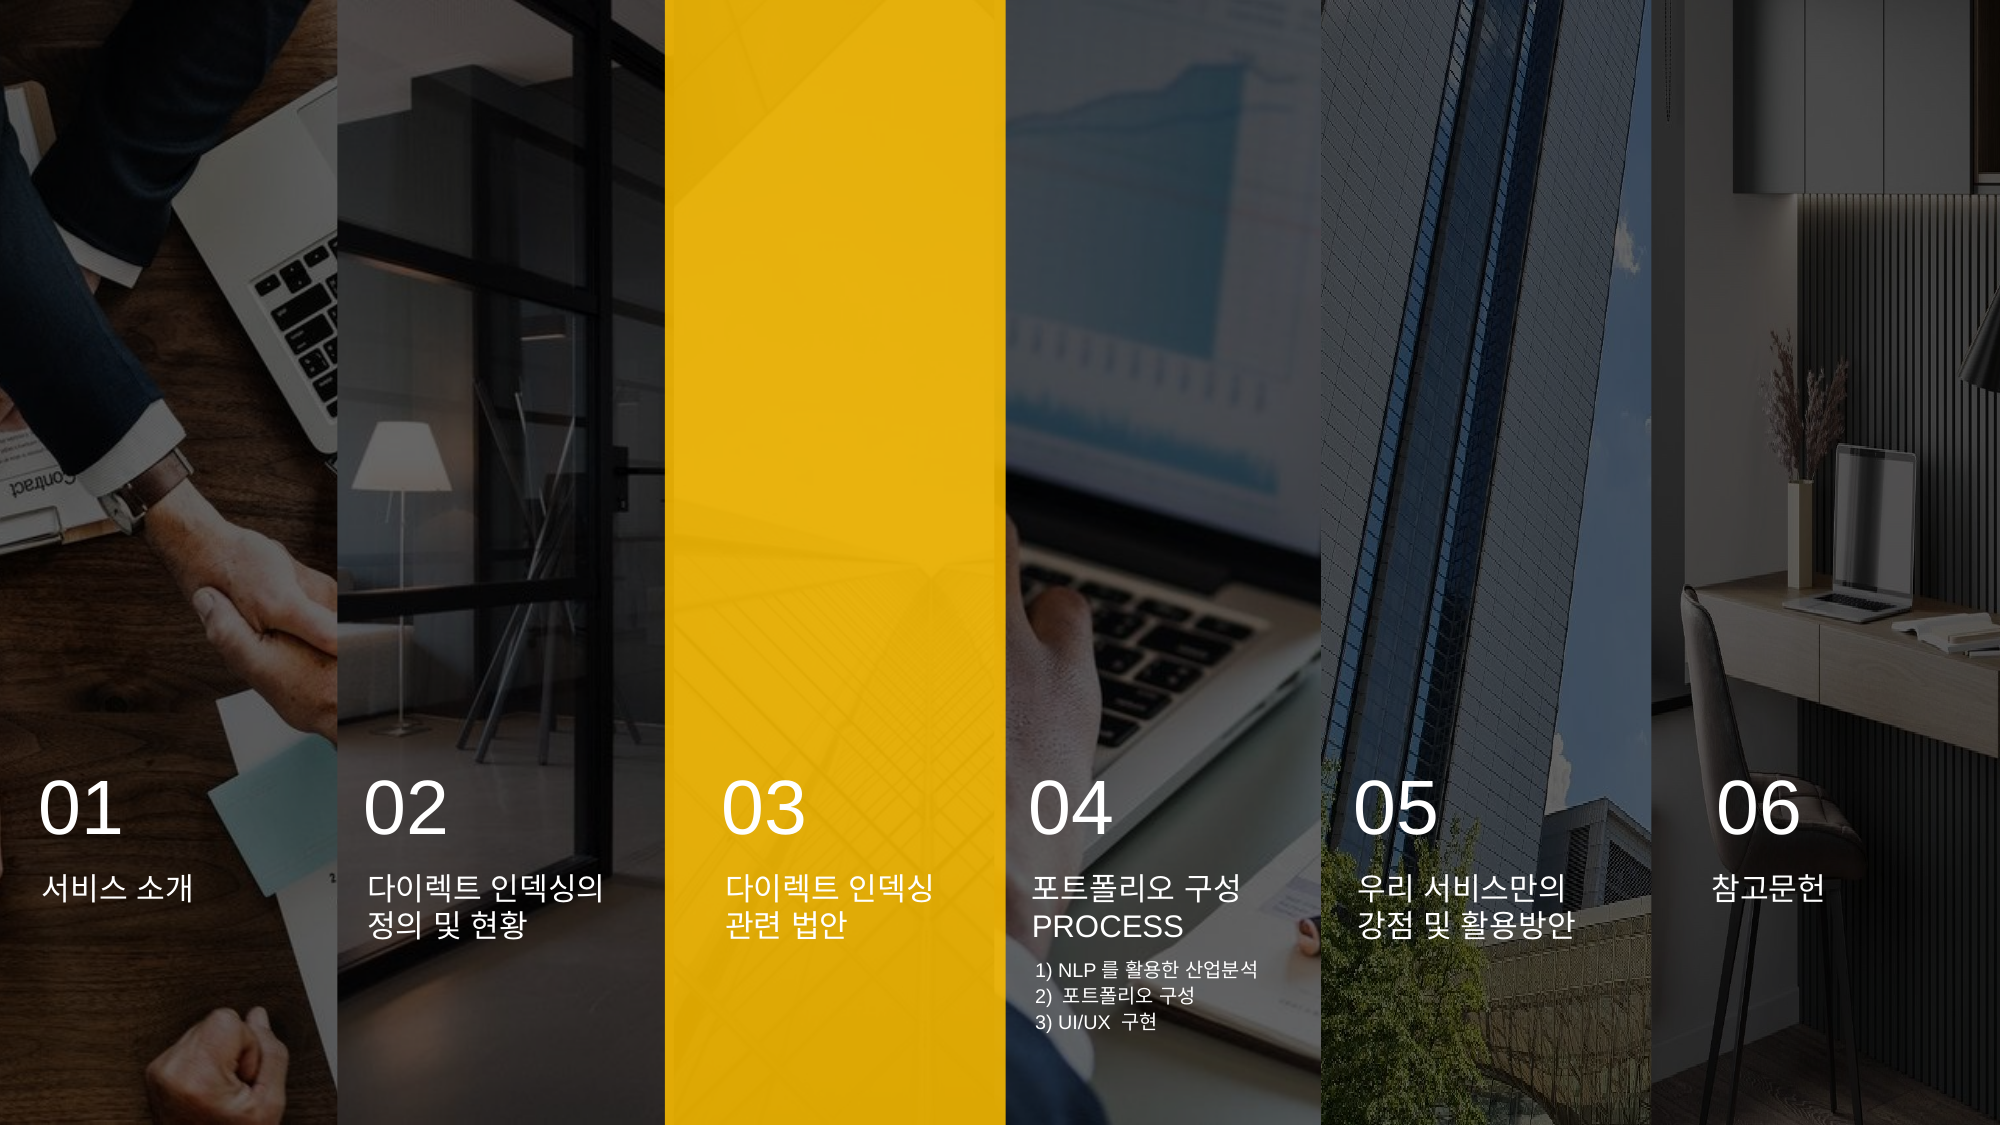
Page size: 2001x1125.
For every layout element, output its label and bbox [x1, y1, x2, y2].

text_box [706, 750, 1000, 953]
text_box [1013, 750, 1283, 1086]
text_box [1338, 750, 1629, 953]
text_box [6, 750, 289, 1025]
text_box [348, 750, 658, 953]
text_box [1696, 750, 1962, 964]
picture [0, 0, 2000, 1125]
